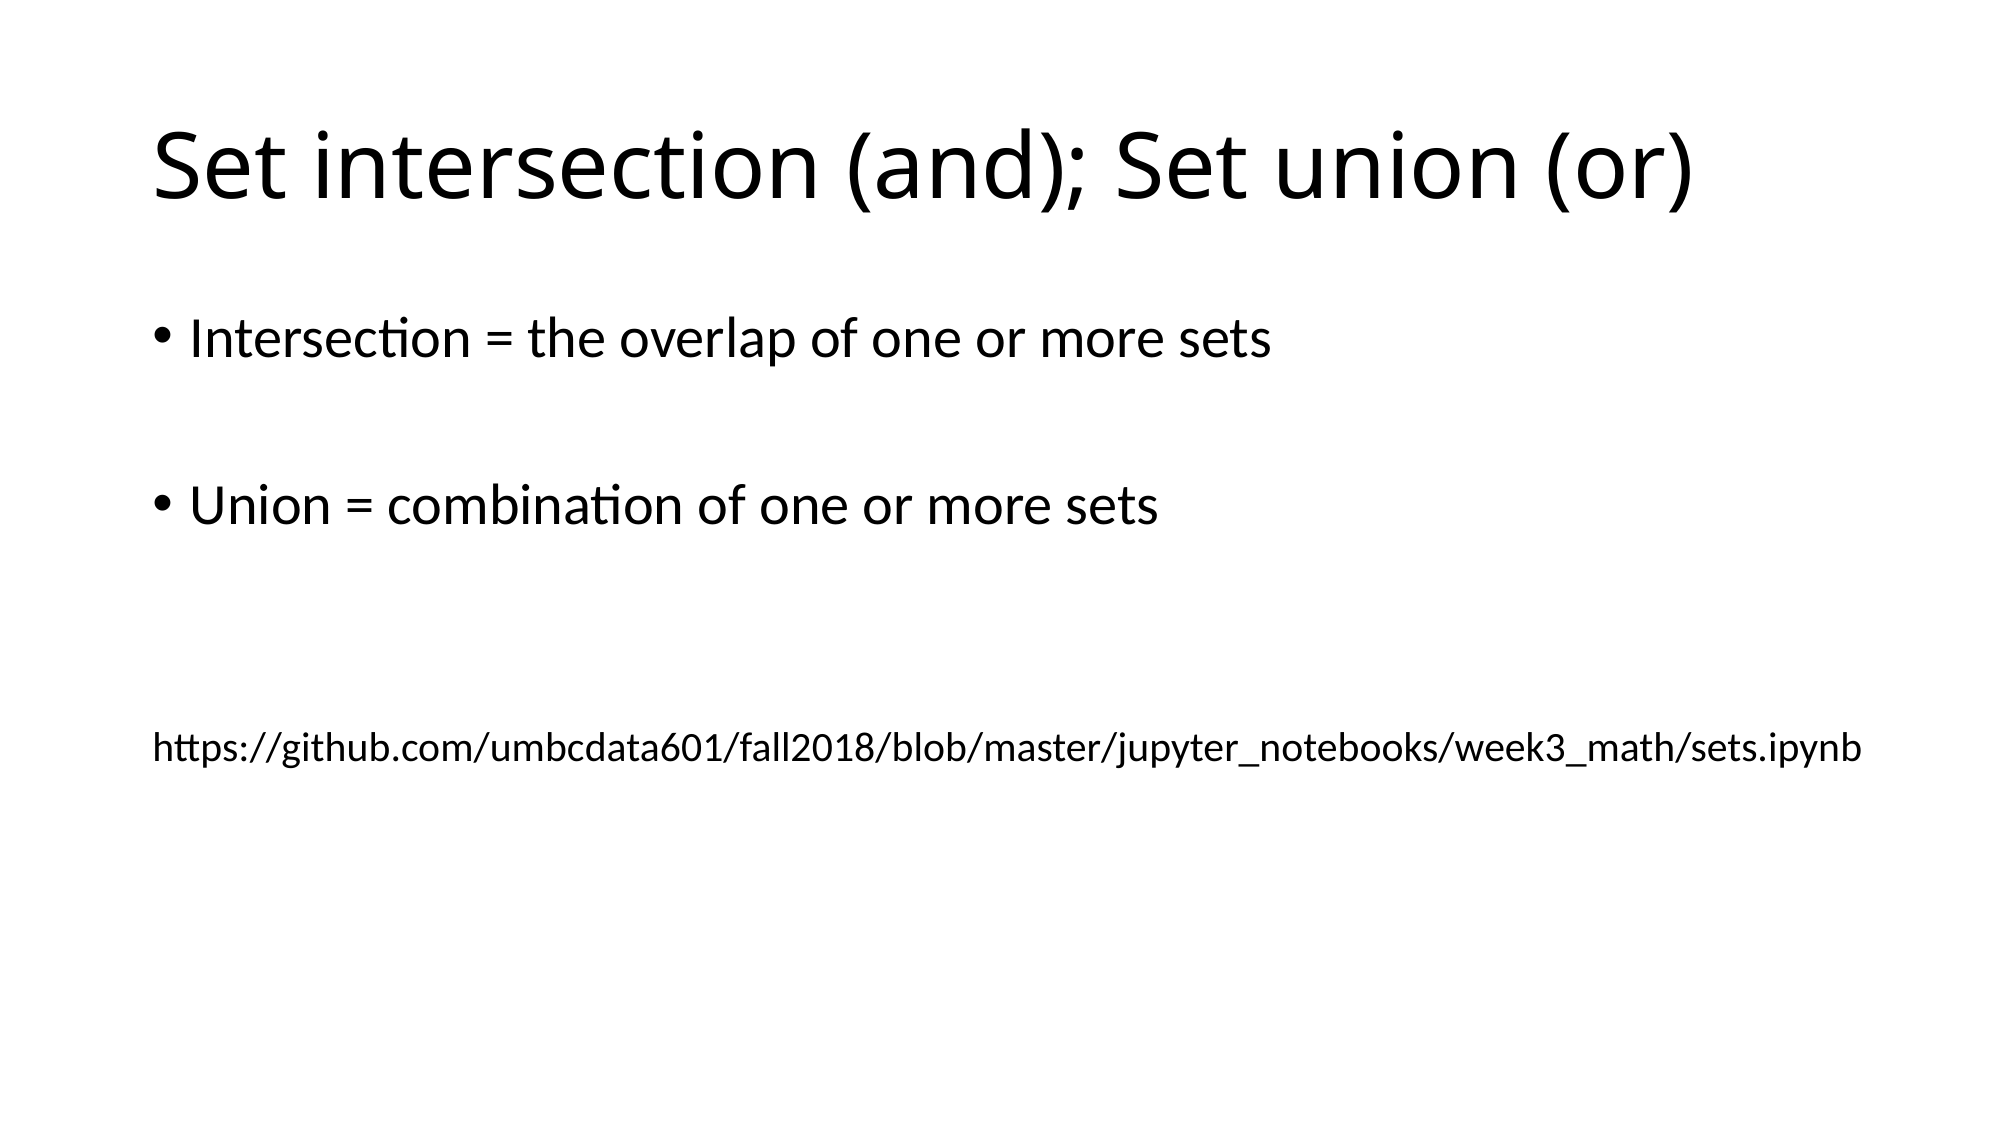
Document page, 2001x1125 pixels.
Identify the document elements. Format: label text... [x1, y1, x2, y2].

list Intersection = the overlap of one or more sets Union = combination of one or more sets https://github.com/umbcdata601/fall2018/blob/master/jupyter_notebooks/week3_math/sets.ipynb [137, 299, 1922, 1014]
title Set intersection (and); Set union (or) [137, 59, 1863, 278]
